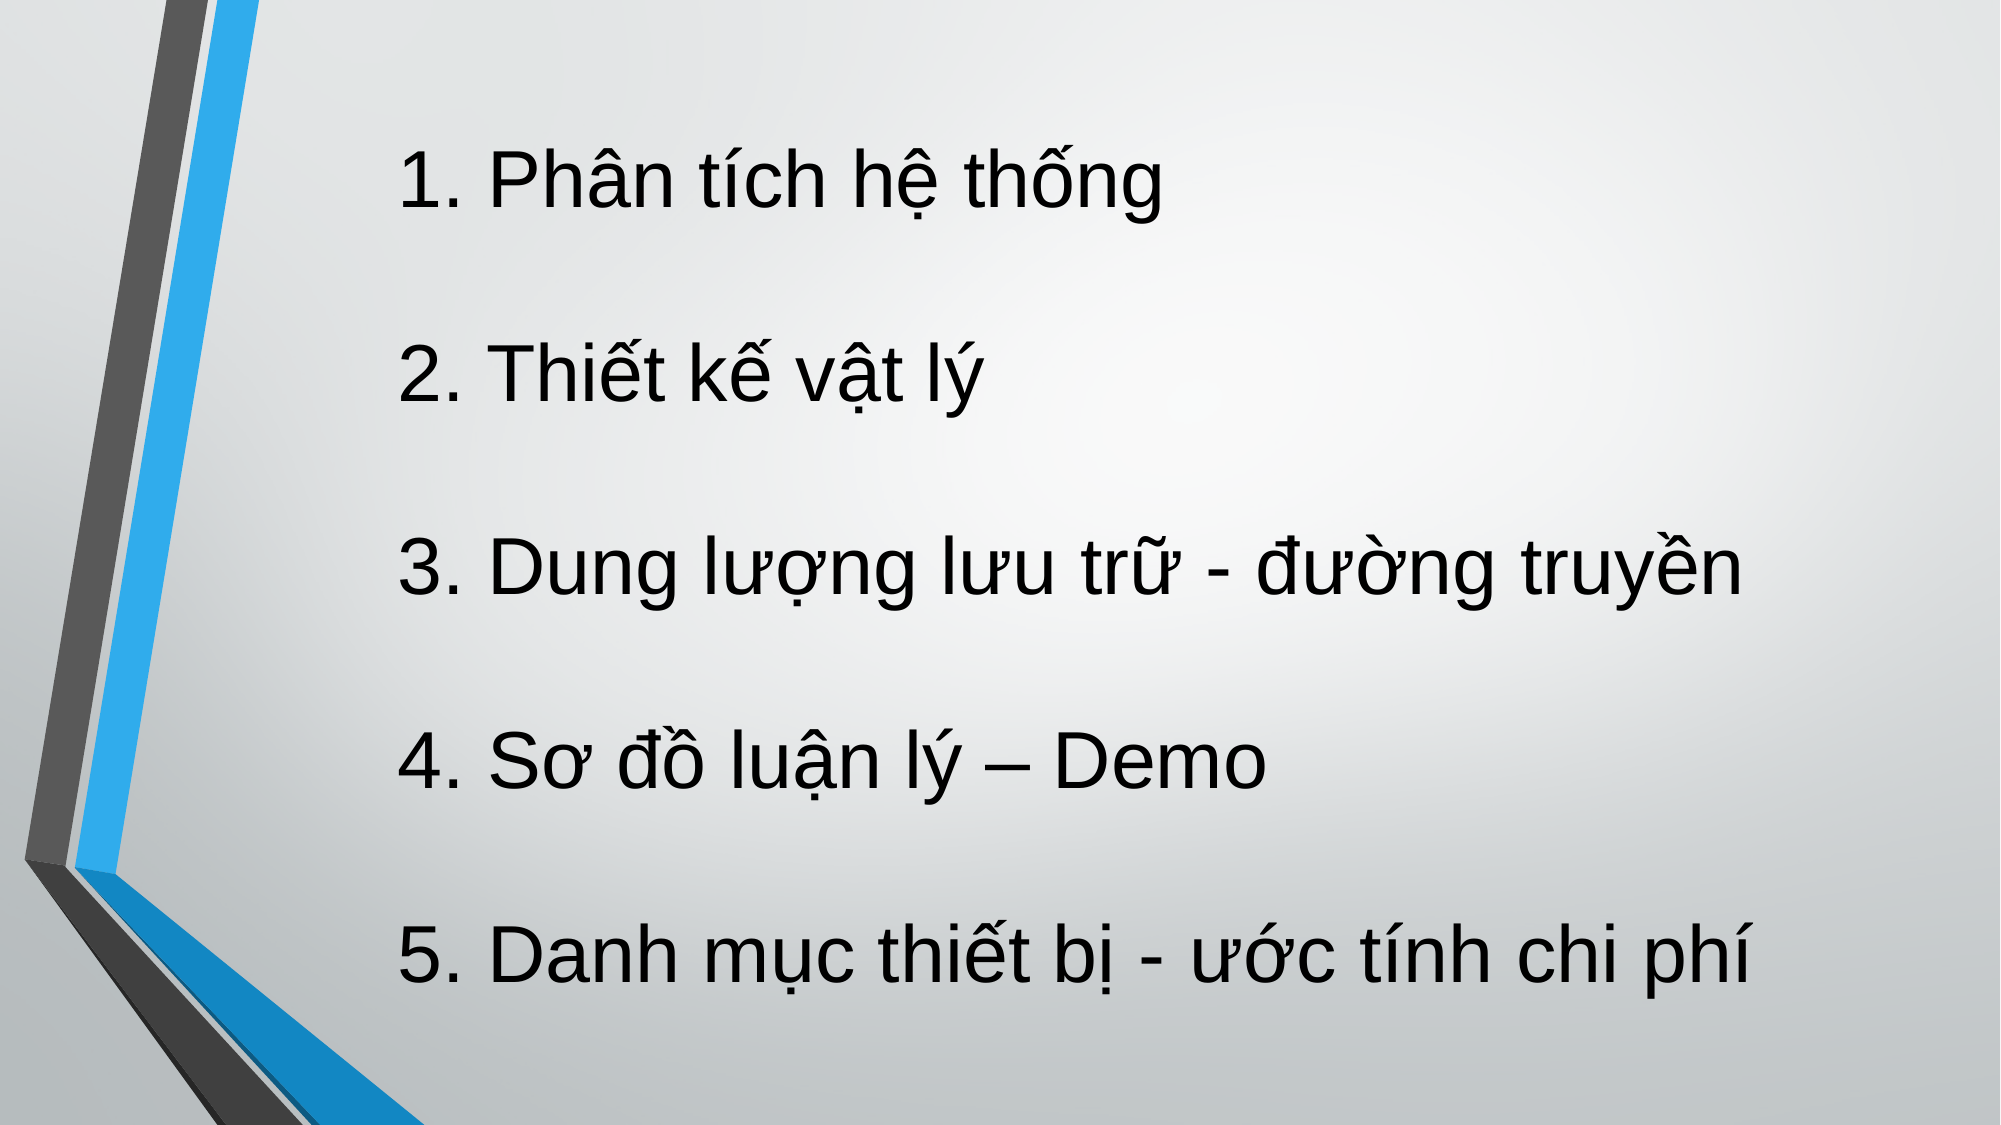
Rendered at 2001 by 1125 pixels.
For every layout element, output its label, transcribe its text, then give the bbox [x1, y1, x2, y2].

title 1. Phân tích hệ thống 2. Thiết kế vật lý 3. Dung lượng lưu trữ - đường truyền 4. Sơ đồ luận lý – Demo 5. Danh mục thiết bị - ước tính chi phí [382, 118, 2000, 1007]
